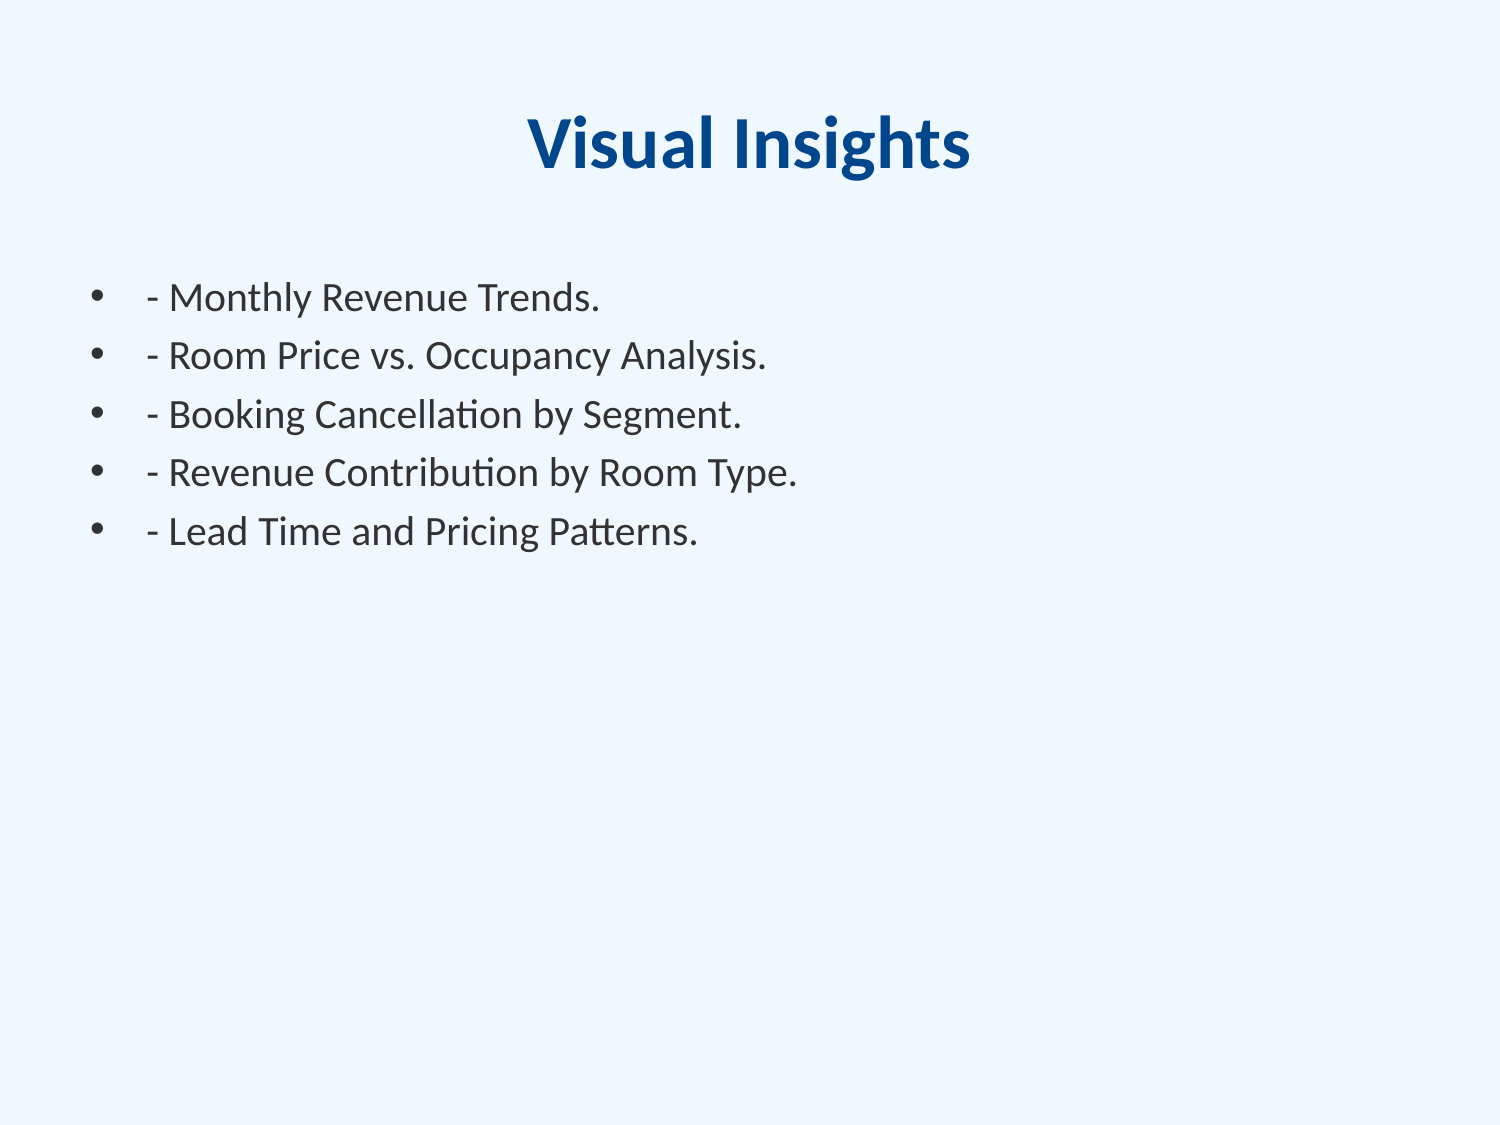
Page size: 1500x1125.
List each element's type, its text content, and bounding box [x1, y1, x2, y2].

title Visual Insights [75, 45, 1425, 233]
list - Monthly Revenue Trends. - Room Price vs. Occupancy Analysis. - Booking Cancellation by Segment. - Revenue Contribution by Room Type. - Lead Time and Pricing Patterns. [75, 262, 1425, 1005]
